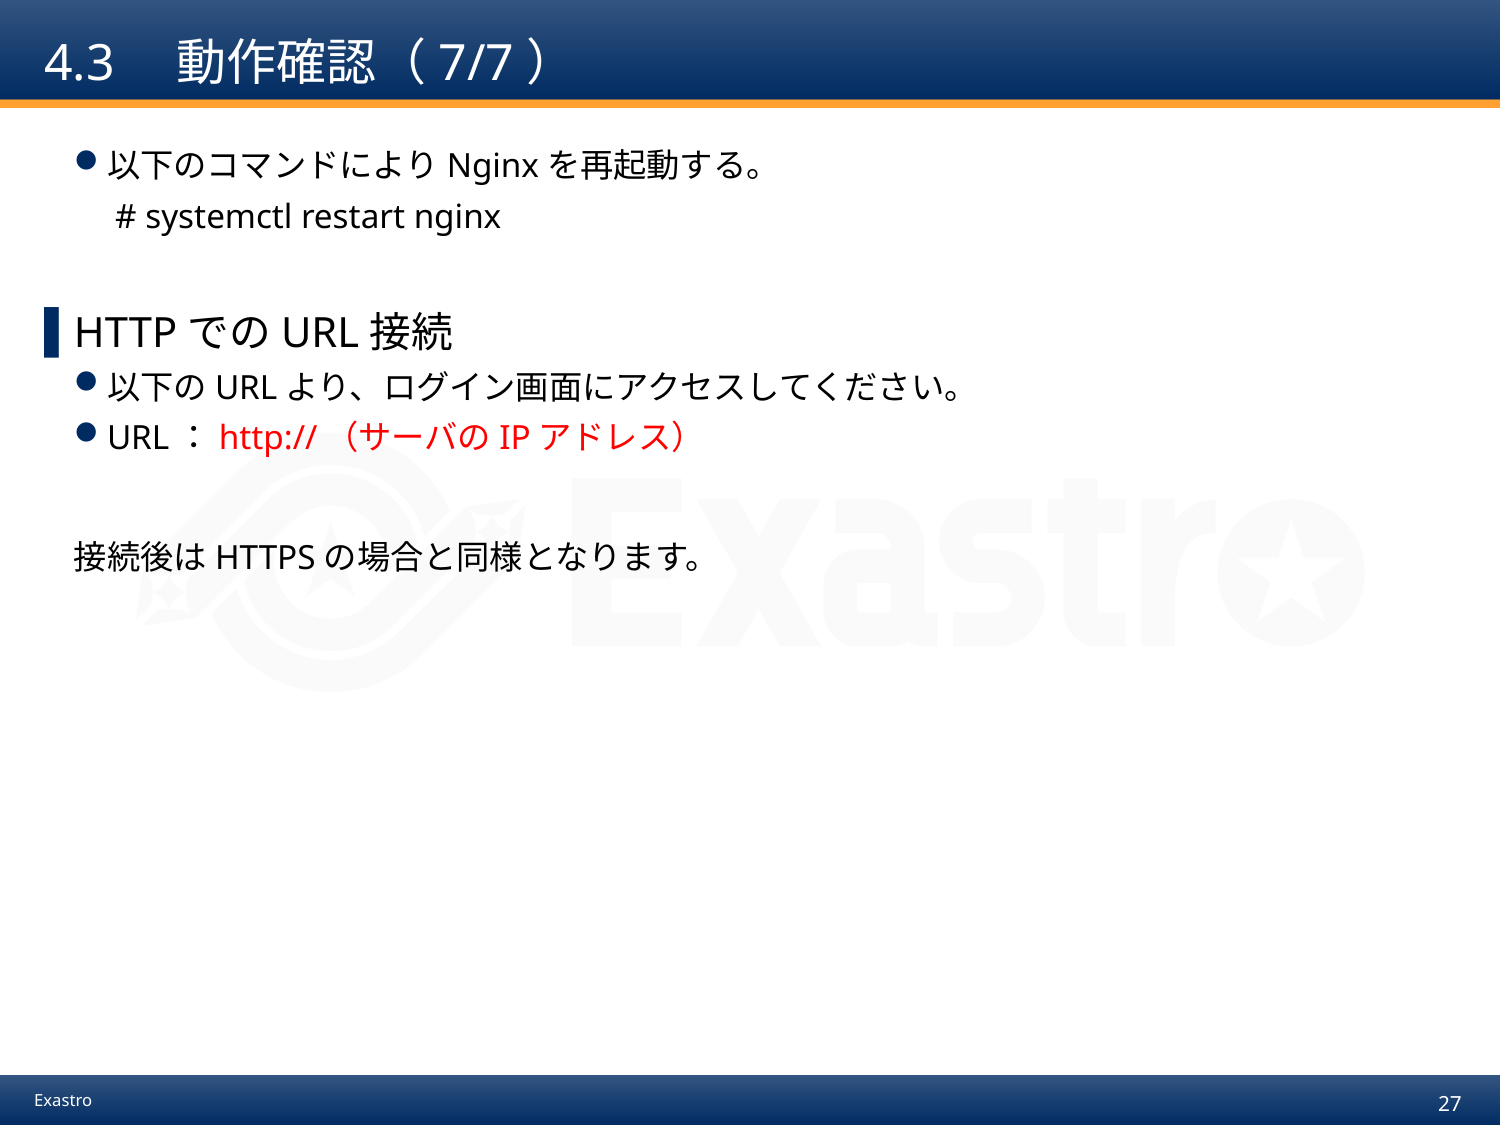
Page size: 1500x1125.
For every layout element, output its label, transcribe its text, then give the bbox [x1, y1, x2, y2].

picture [0, 0, 1500, 1125]
title 4.3 動作確認（7/7） [29, 18, 1471, 96]
list 以下のコマンドによりNginxを再起動する。 # systemctl restart nginx HTTPでのURL接続 以下のURLより、ログイン画面にアクセスしてください。 URL：http://（サーバのIPアドレス） 接続後はHTTPSの場合と同様となります。 [29, 137, 1471, 1059]
